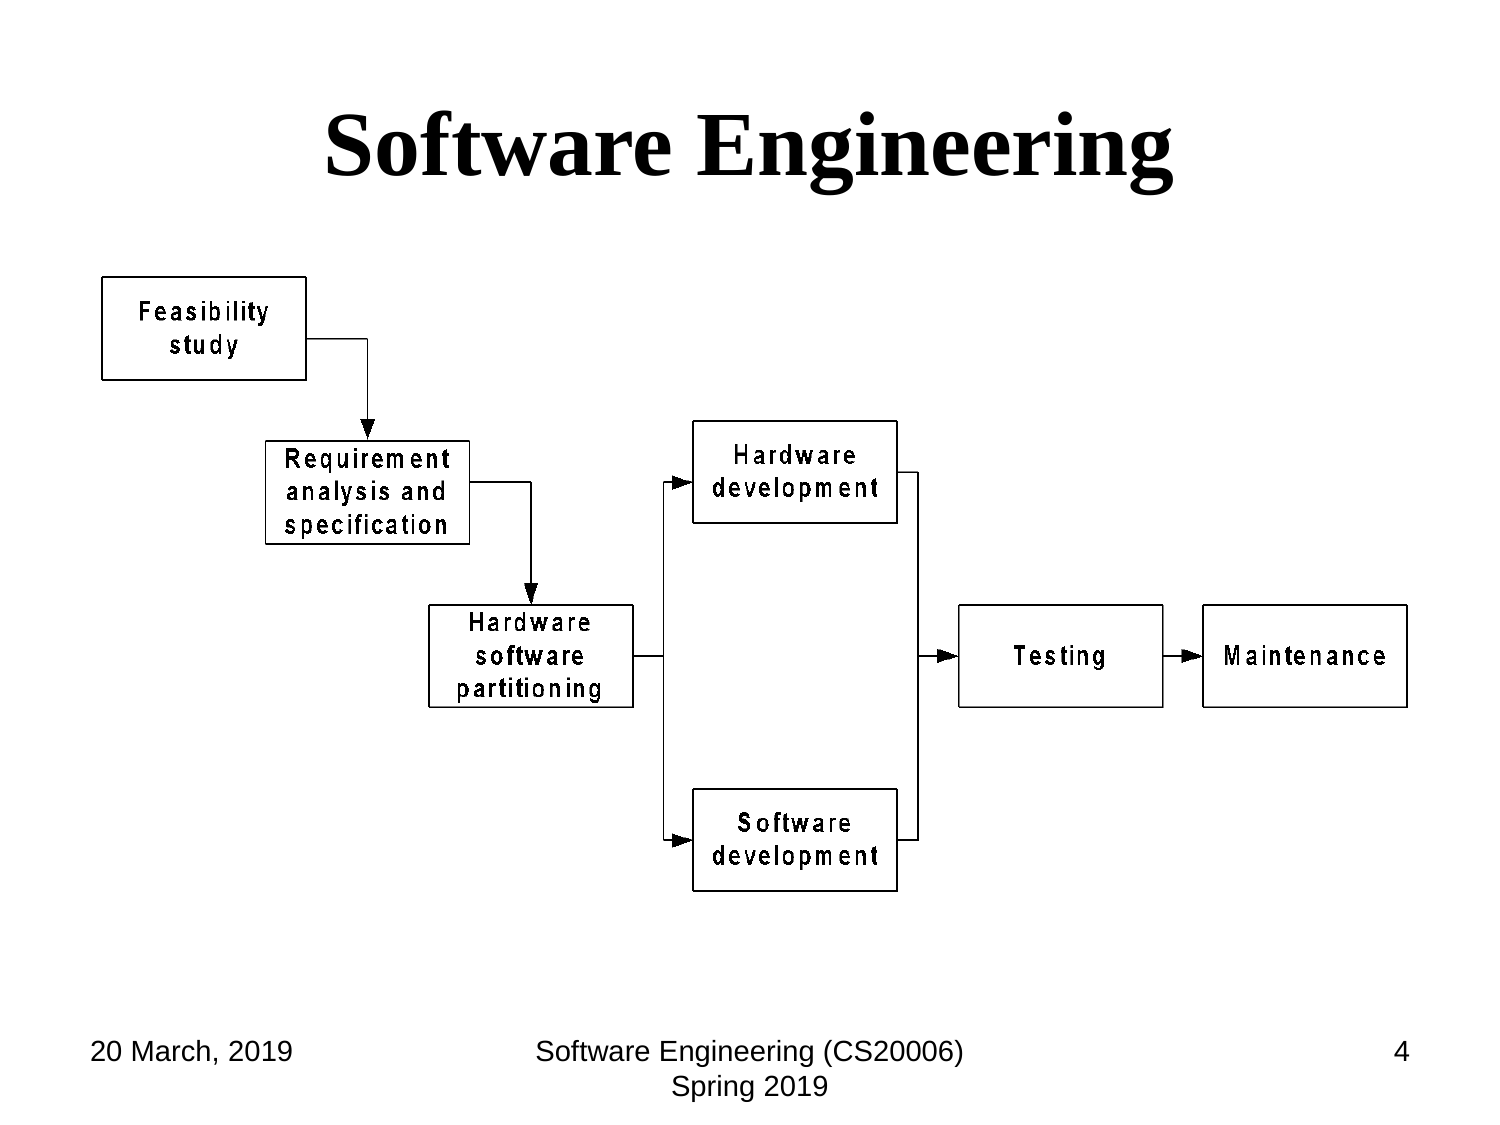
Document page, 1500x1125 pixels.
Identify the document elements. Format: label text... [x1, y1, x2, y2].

picture [99, 274, 1413, 894]
slide_number ‹#› [1074, 1024, 1425, 1103]
footer Software Engineering (CS20006) Spring 2019 [512, 1024, 988, 1103]
title Software Engineering [75, 45, 1425, 233]
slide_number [75, 1024, 425, 1103]
